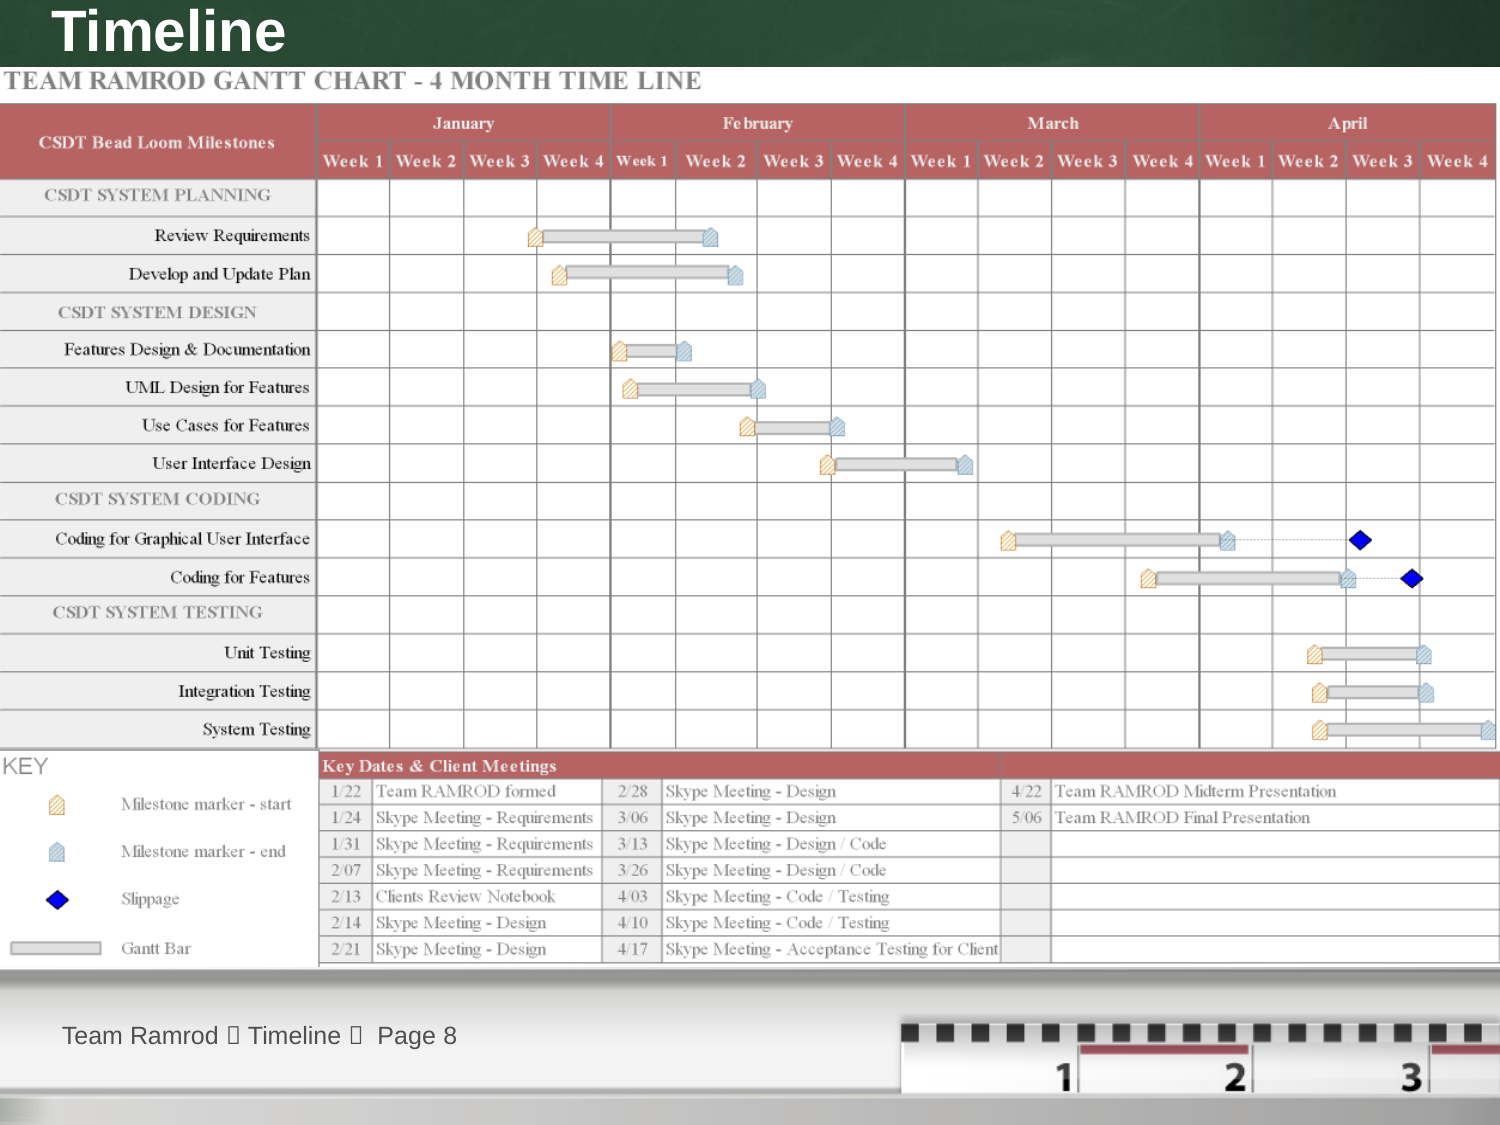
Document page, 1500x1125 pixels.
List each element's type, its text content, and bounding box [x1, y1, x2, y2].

picture [0, 0, 1500, 1125]
title Timeline [51, 0, 1449, 66]
footer Team Ramrod  Timeline  Page 8 [46, 1011, 548, 1053]
